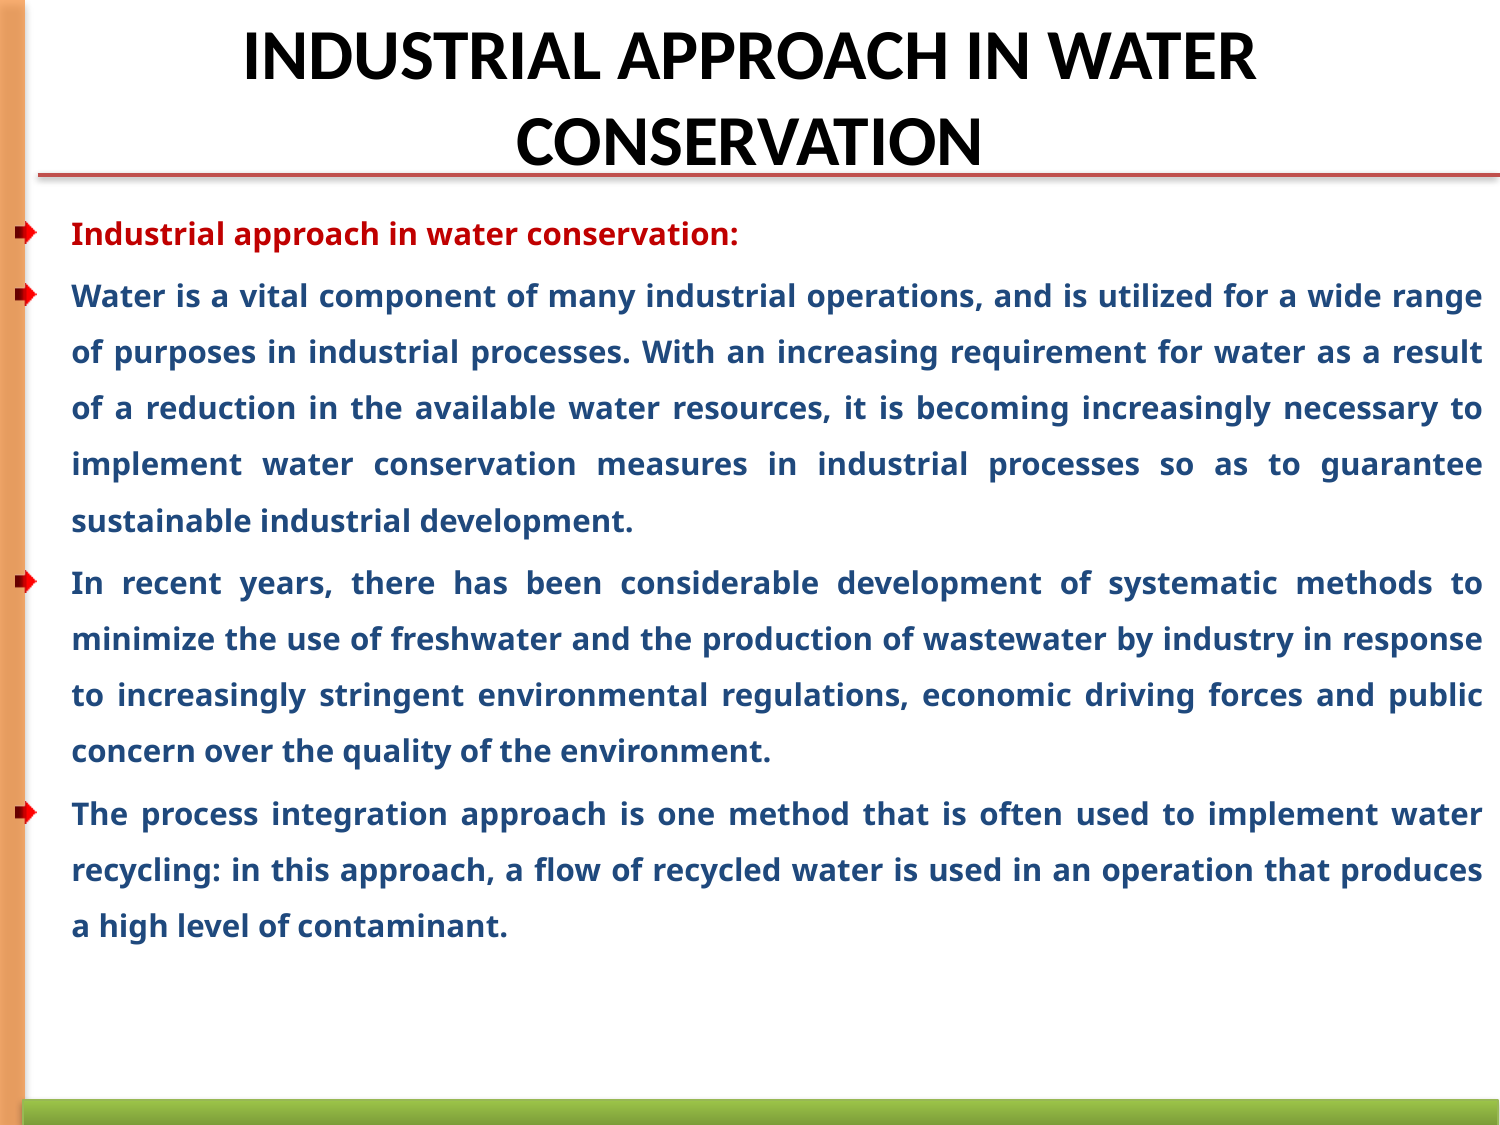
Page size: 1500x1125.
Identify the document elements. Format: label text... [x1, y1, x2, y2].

title INDUSTRIAL APPROACH IN WATER CONSERVATION [75, 0, 1425, 187]
picture [15, 801, 37, 824]
picture [15, 283, 37, 306]
picture [15, 221, 37, 244]
list Industrial approach in water conservation: Water is a vital component of many industrial operations, and is utilized for a wide range of purposes in industrial processes. With an increasing requirement for water as a result of a reduction in the available water resources, it is becoming increasingly necessary to implement water conservation measures in industrial processes so as to guarantee sustainable industrial development. In recent years, there has been considerable development of systematic methods to minimize the use of freshwater and the production of wastewater by industry in response to increasingly stringent environmental regulations, economic driving forces and public concern over the quality of the environment. The process integration approach is one method that is often used to implement water recycling: in this approach, a flow of recycled water is used in an operation that produces a high level of contaminant. [0, 187, 1500, 1071]
picture [15, 570, 37, 593]
